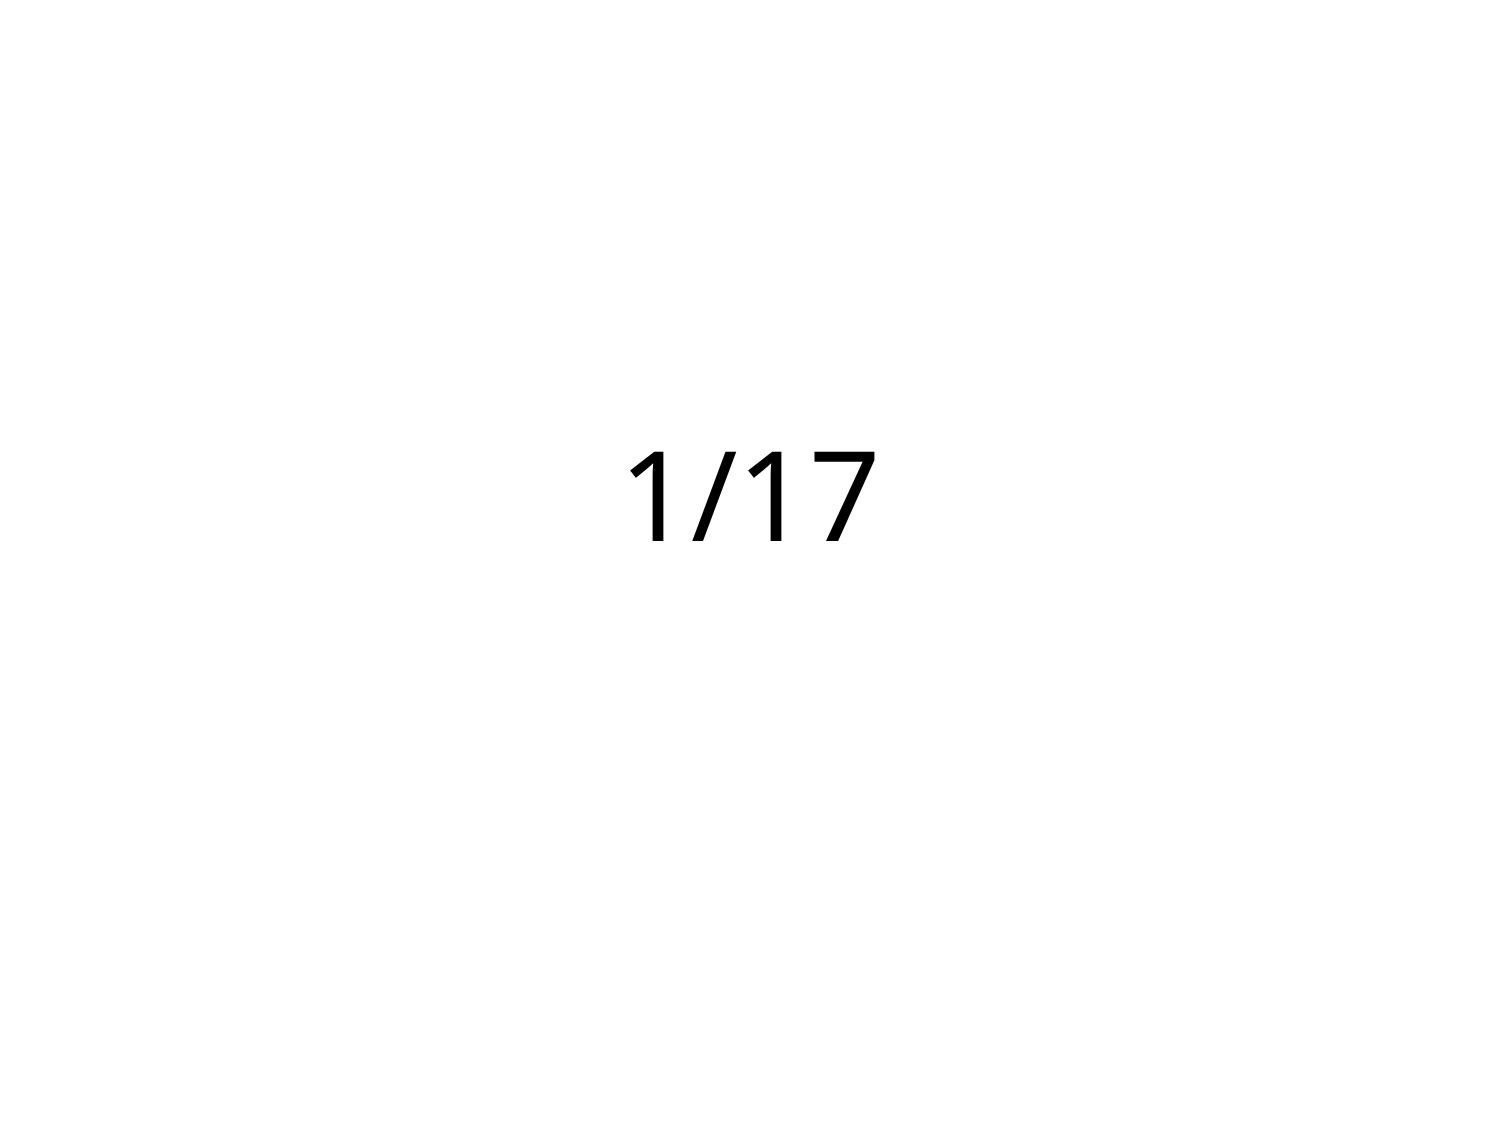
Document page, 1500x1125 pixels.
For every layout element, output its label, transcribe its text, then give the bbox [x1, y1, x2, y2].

title 1/17 [112, 184, 1388, 576]
